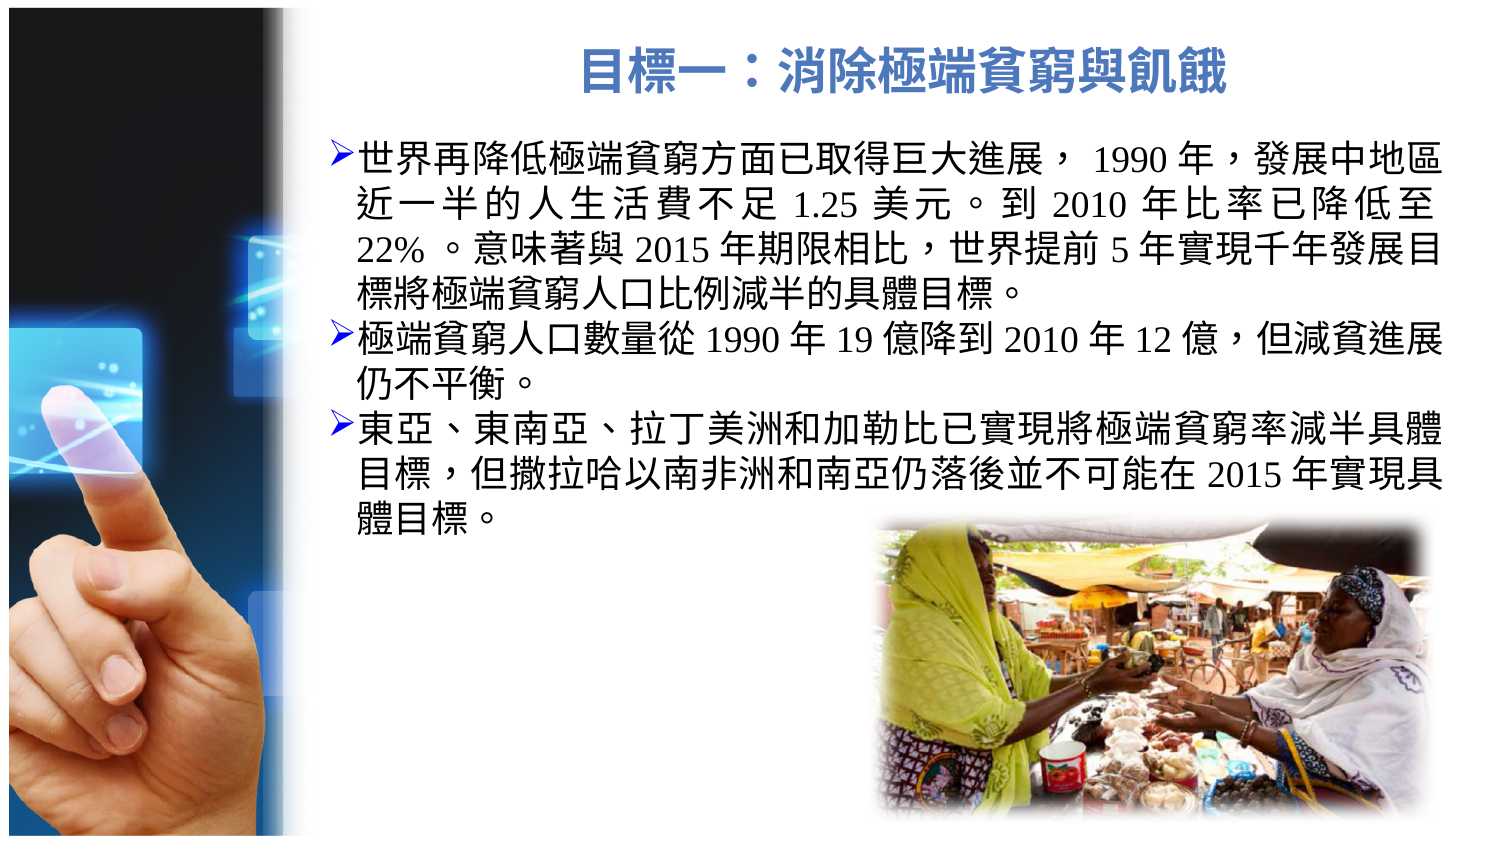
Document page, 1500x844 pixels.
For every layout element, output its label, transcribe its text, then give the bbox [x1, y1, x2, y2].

text_box 目標一：消除極端貧窮與飢餓 [562, 32, 1243, 107]
picture [0, 0, 1500, 844]
text_box 世界再降低極端貧窮方面已取得巨大進展，1990年，發展中地區近一半的人生活費不足1.25美元。到2010年比率已降低至22%。意味著與2015年期限相比，世界提前5年實現千年發展目標將極端貧窮人口比例減半的具體目標。 極端貧窮人口數量從1990年19億降到2010年12億，但減貧進展仍不平衡。 東亞、東南亞、拉丁美洲和加勒比已實現將極端貧窮率減半具體目標，但撒拉哈以南非洲和南亞仍落後並不可能在2015年實現具體目標。 [312, 127, 1459, 548]
